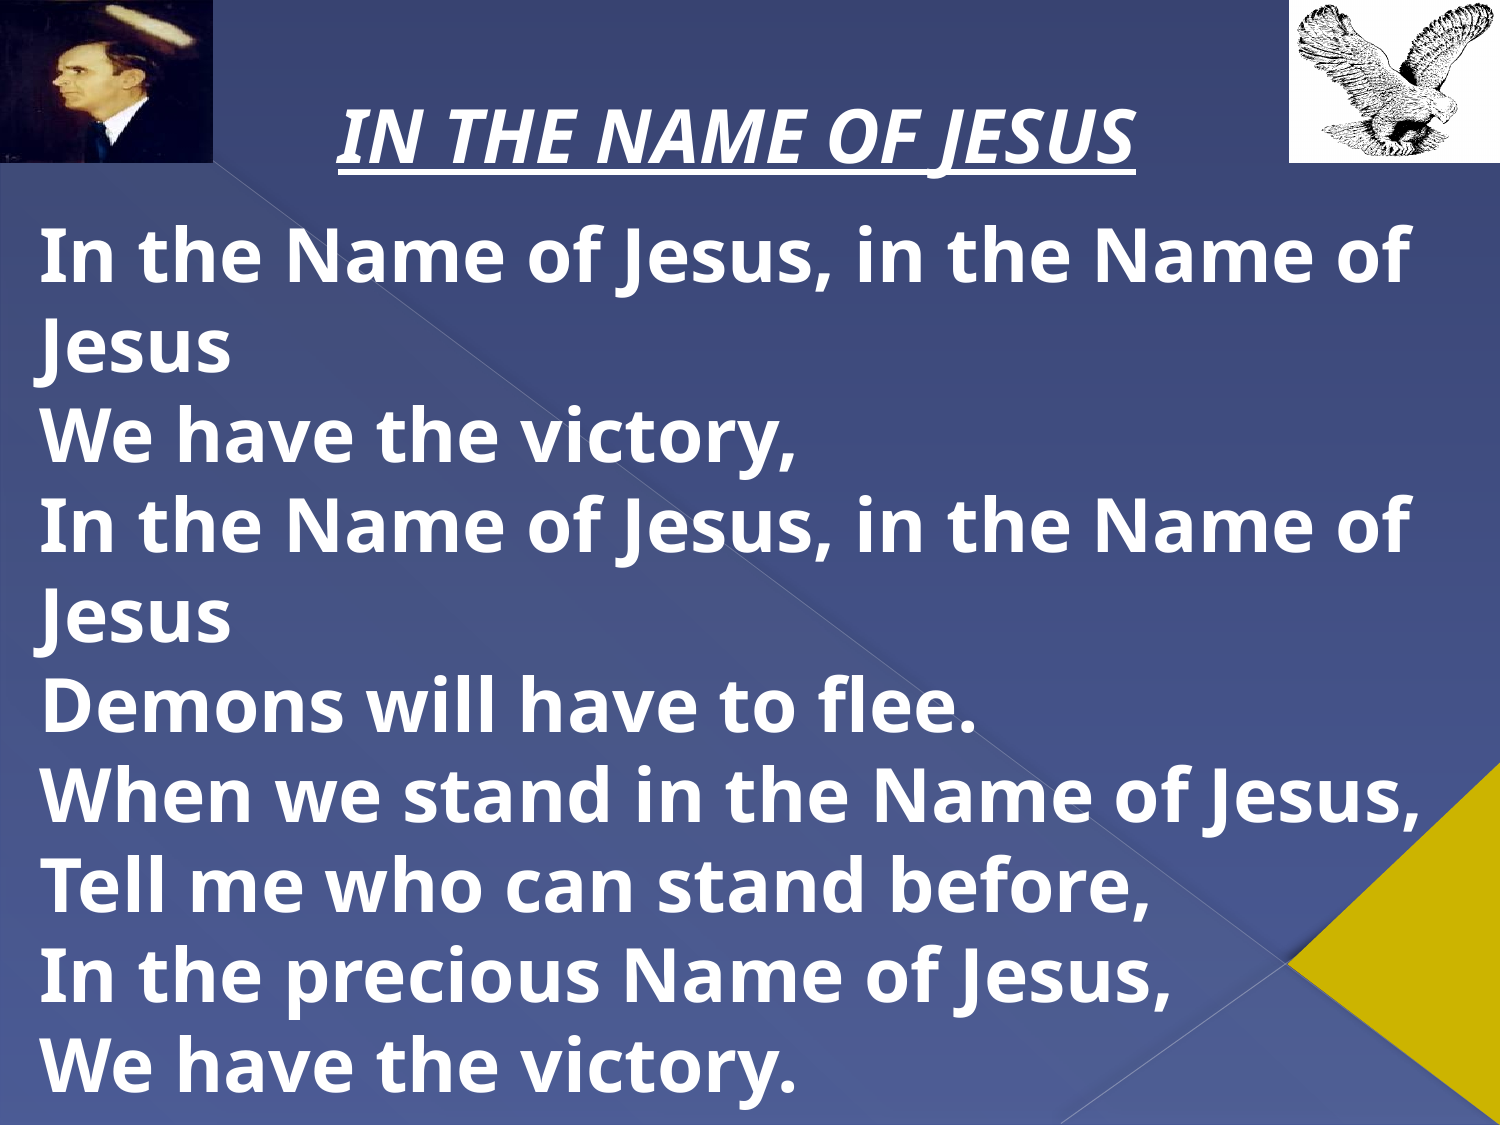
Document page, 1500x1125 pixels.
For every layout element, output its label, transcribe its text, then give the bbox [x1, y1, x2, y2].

text_box In the Name of Jesus, in the Name of Jesus We have the victory, In the Name of Jesus, in the Name of Jesus Demons will have to flee. When we stand in the Name of Jesus, Tell me who can stand before, In the precious Name of Jesus, We have the victory. [24, 199, 1500, 1115]
picture [1288, 0, 1500, 163]
text_box [1483, 1115, 1500, 1125]
picture [0, 0, 213, 163]
text_box IN THE NAME OF JESUS [0, 81, 1500, 187]
